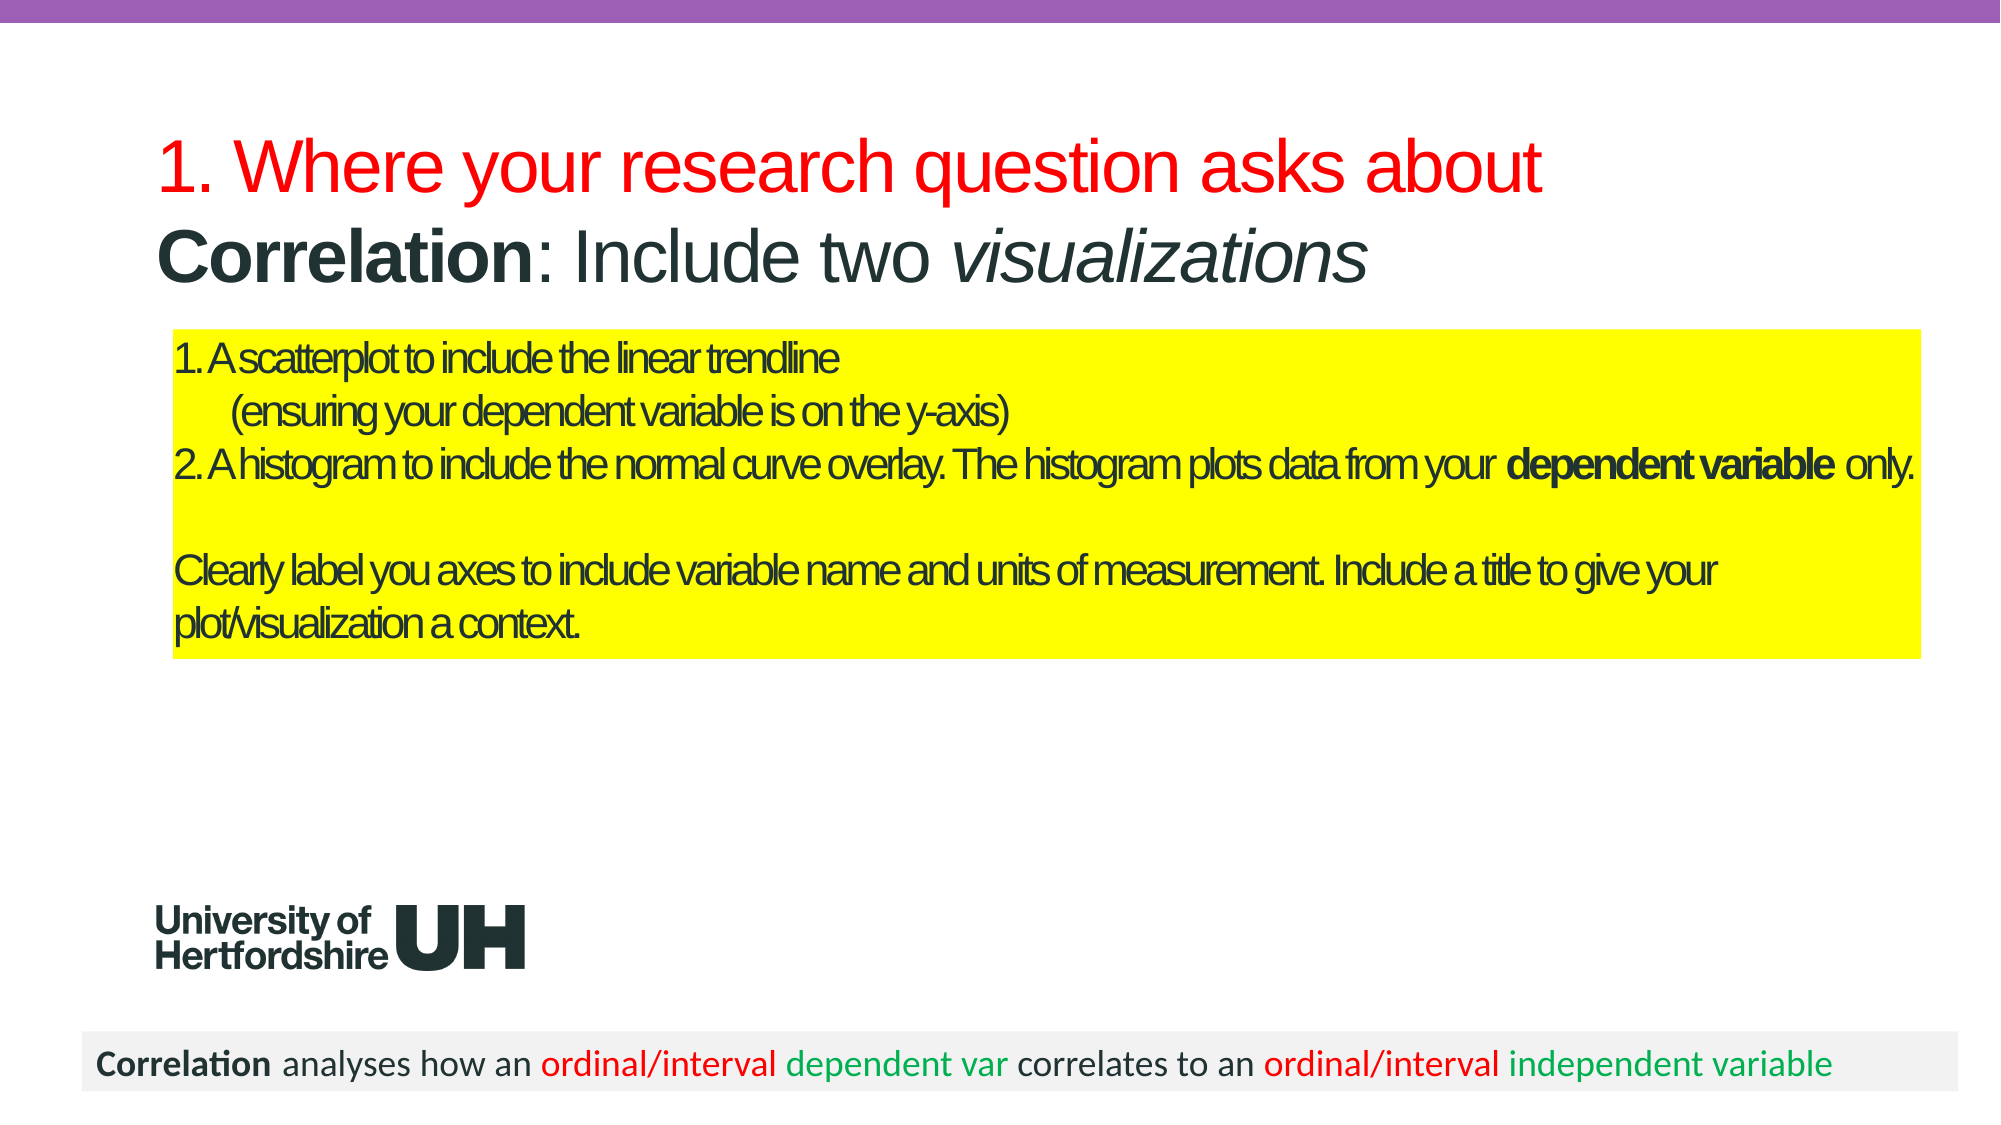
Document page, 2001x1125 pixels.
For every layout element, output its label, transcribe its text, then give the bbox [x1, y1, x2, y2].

title 1. A scatterplot to include the linear trendline (ensuring your dependent variable is on the y-axis) 2. A histogram to include the normal curve overlay. The histogram plots data from your dependent variable only. Clearly label you axes to include variable name and units of measurement. Include a title to give your plot/visualization a context. [173, 329, 1922, 659]
subtitle 1. Where your research question asks about Correlation: Include two visualizations [156, 117, 1842, 228]
text_box Correlation analyses how an ordinal/interval dependent var correlates to an ordinal/interval independent variable [81, 1031, 1959, 1092]
